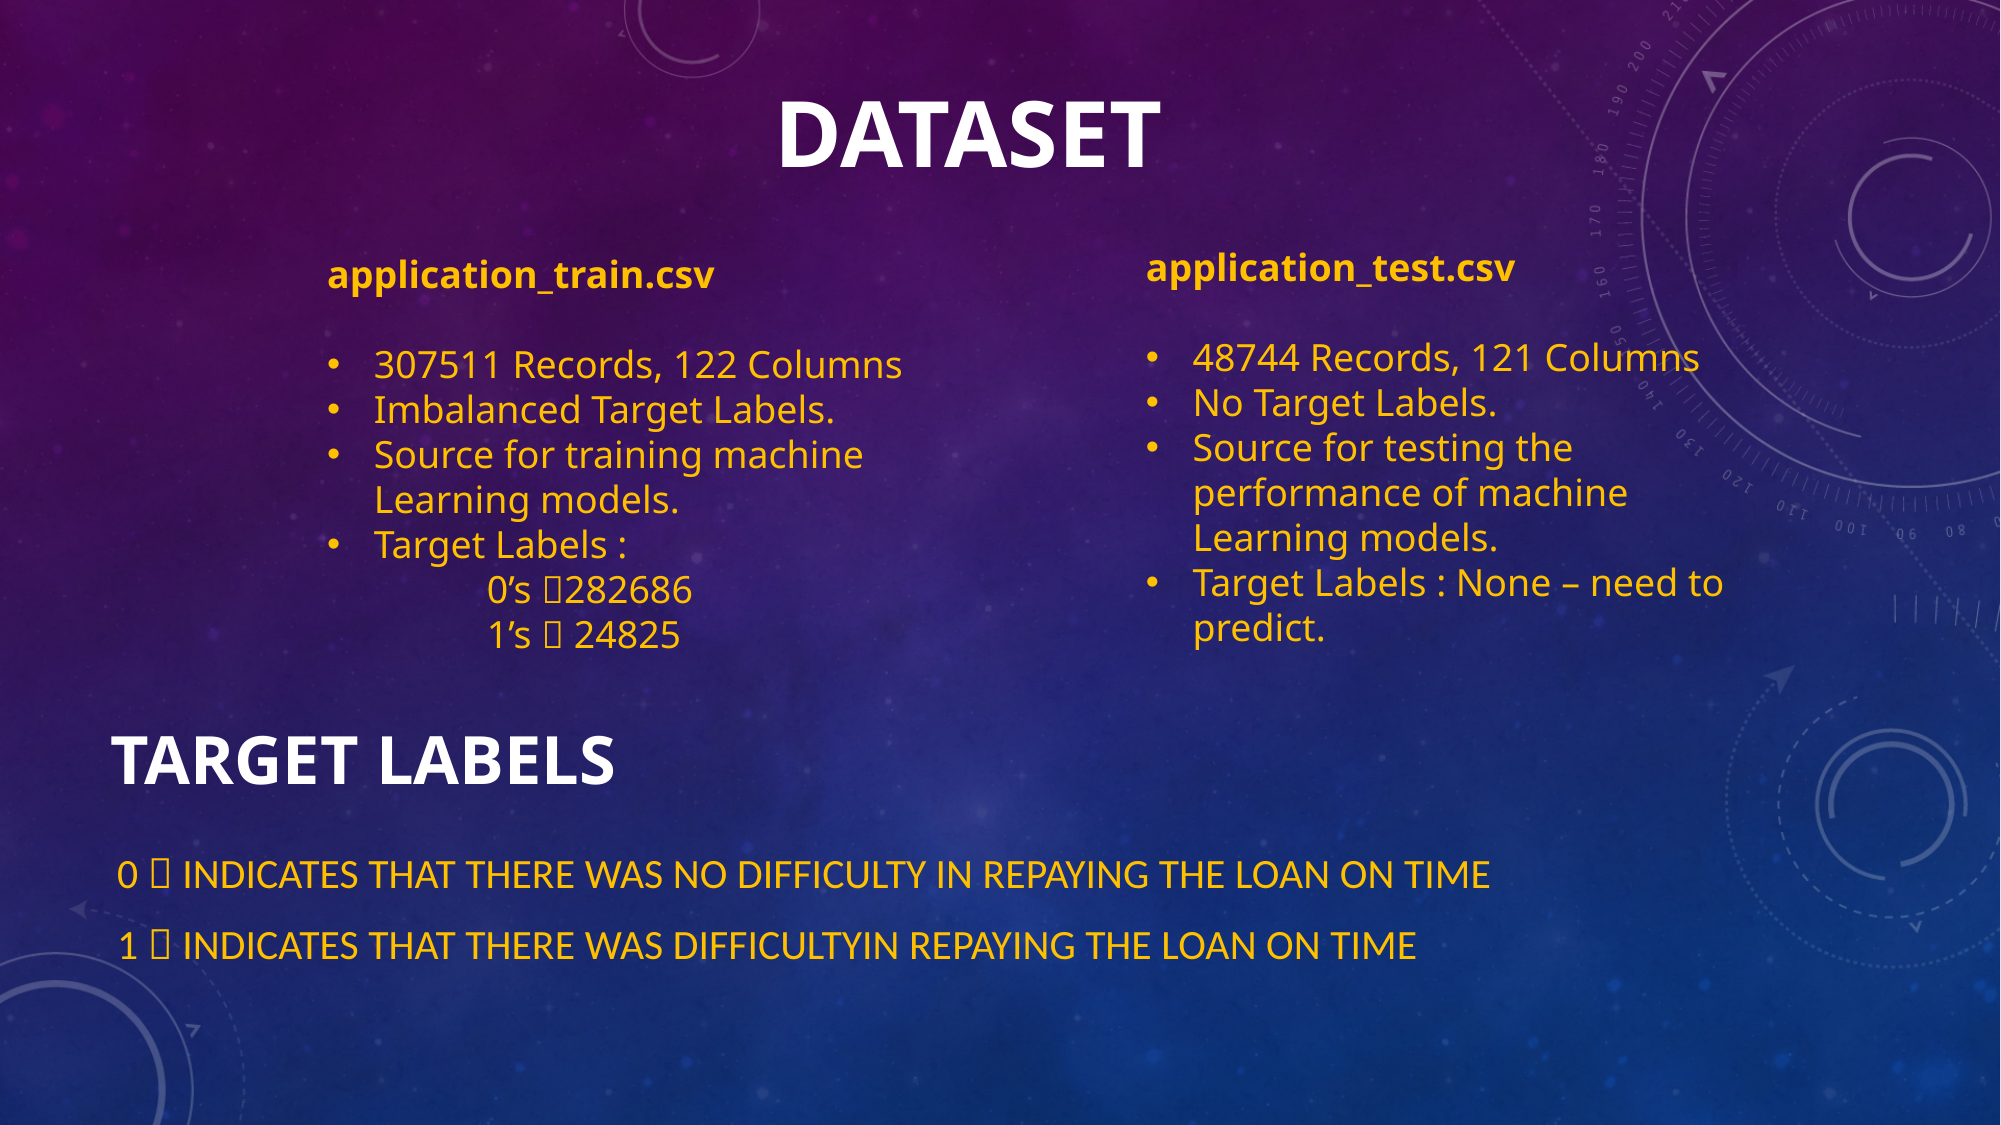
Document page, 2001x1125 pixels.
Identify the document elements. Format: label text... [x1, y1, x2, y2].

picture [0, 0, 2001, 1125]
text_box DATASET [77, 19, 1861, 243]
text_box 0  INDICATES THAT THERE WAS NO DIFFICULTY IN REPAYING THE LOAN ON TIME 1  INDICATES THAT THERE WAS DIFFICULTYIN REPAYING THE LOAN ON TIME [102, 839, 1919, 998]
text_box application_test.csv 48744 Records, 121 Columns No Target Labels. Source for testing the performance of machine Learning models. Target Labels : None – need to predict. [1131, 243, 1741, 747]
text_box TARGET LABELS [95, 678, 683, 838]
text_box application_train.csv 307511 Records, 122 Columns Imbalanced Target Labels. Source for training machine Learning models. Target Labels : 0’s 282686 1’s  24825 [312, 243, 922, 754]
